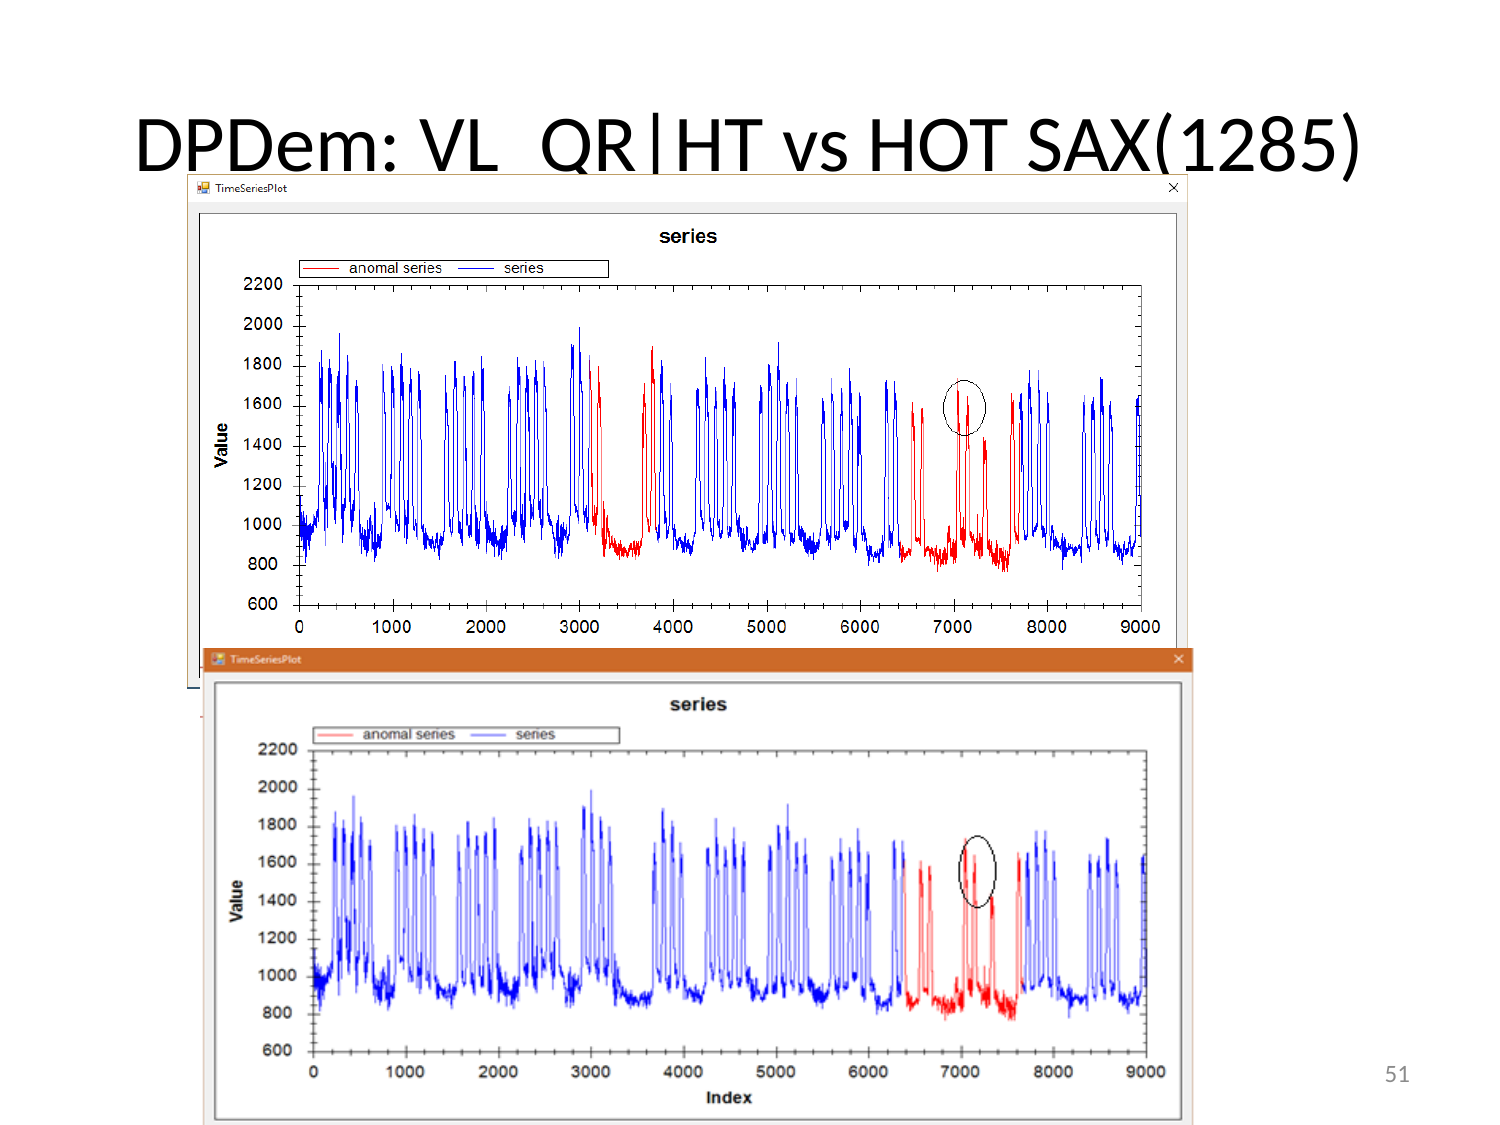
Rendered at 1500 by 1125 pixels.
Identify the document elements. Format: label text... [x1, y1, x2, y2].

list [187, 174, 1188, 690]
title DPDem: VL_QR|HT vs HOT SAX(1285) [75, 45, 1425, 233]
picture [199, 647, 1201, 1125]
slide_number 51 [1204, 1042, 1425, 1103]
